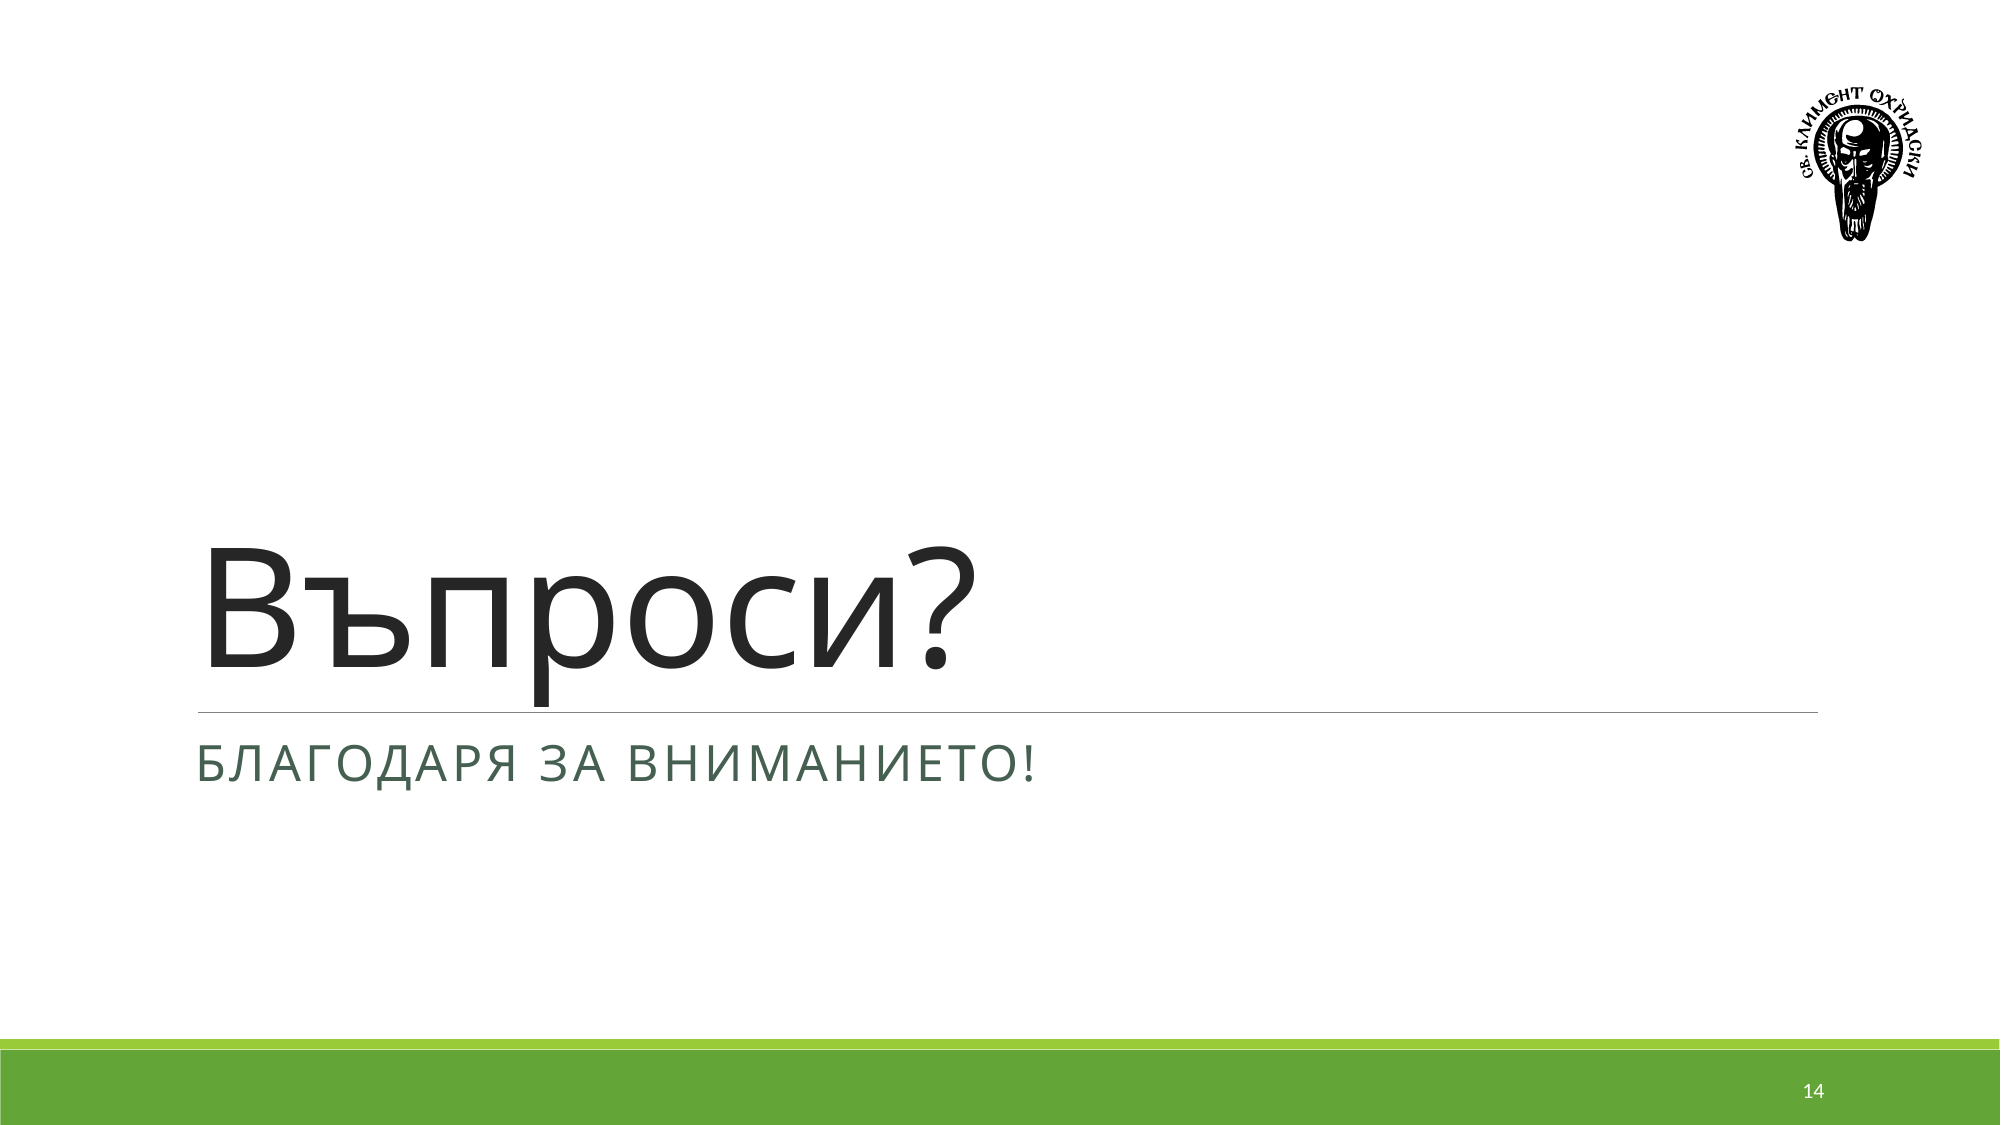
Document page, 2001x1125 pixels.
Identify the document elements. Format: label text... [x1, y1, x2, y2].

slide_number 14 [1624, 1059, 1840, 1120]
list Благодаря за вниманието! [180, 730, 1830, 918]
title Въпроси? [180, 124, 1830, 710]
